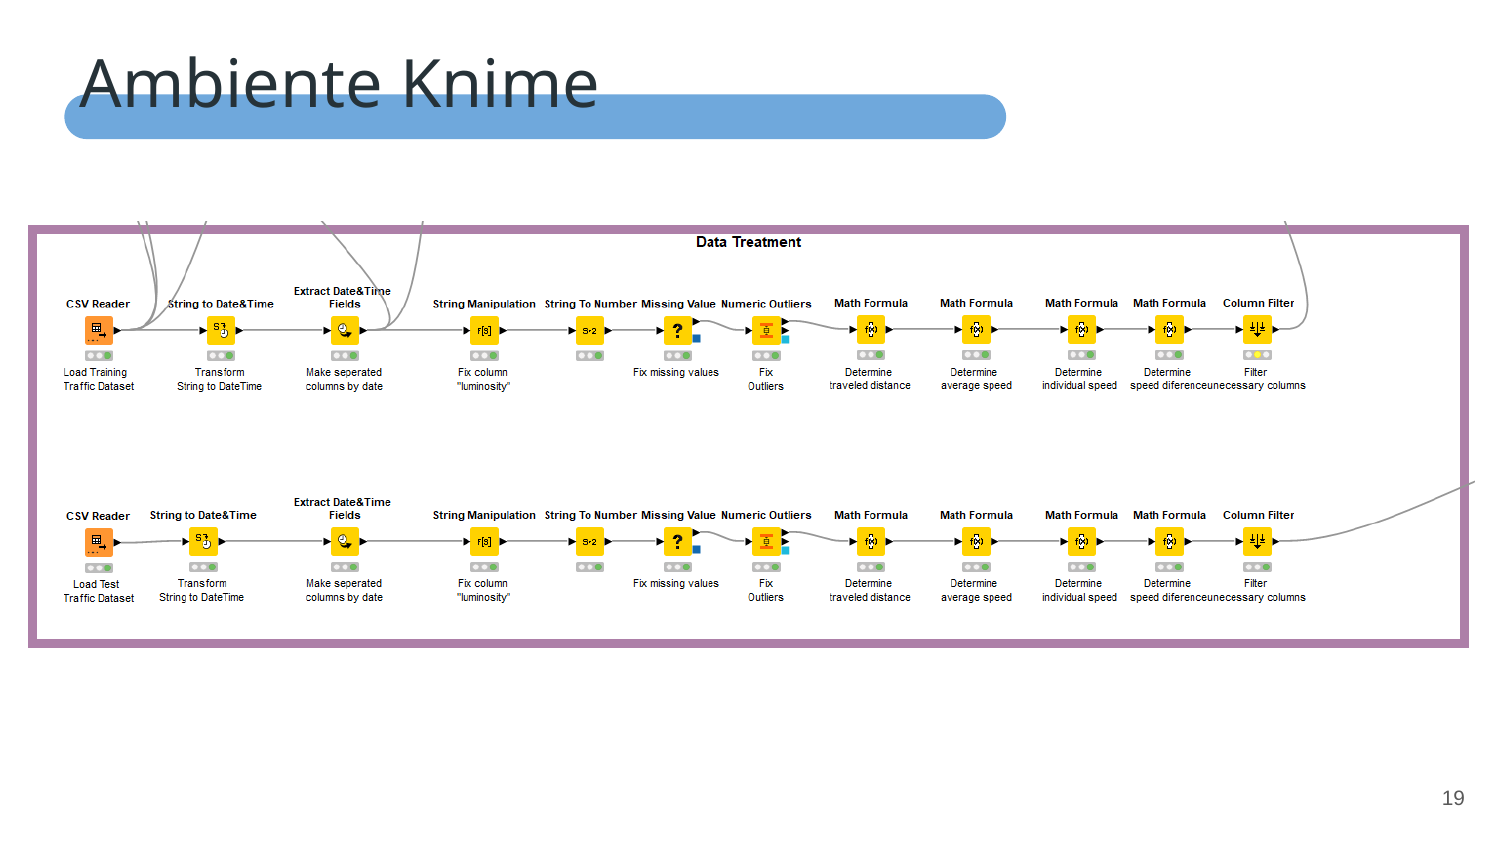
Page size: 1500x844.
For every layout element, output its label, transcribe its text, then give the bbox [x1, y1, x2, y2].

text_box [66, 94, 1007, 140]
picture [24, 221, 1476, 654]
slide_number ‹#› [1389, 764, 1480, 830]
text_box Ambiente Knime [64, 26, 972, 127]
